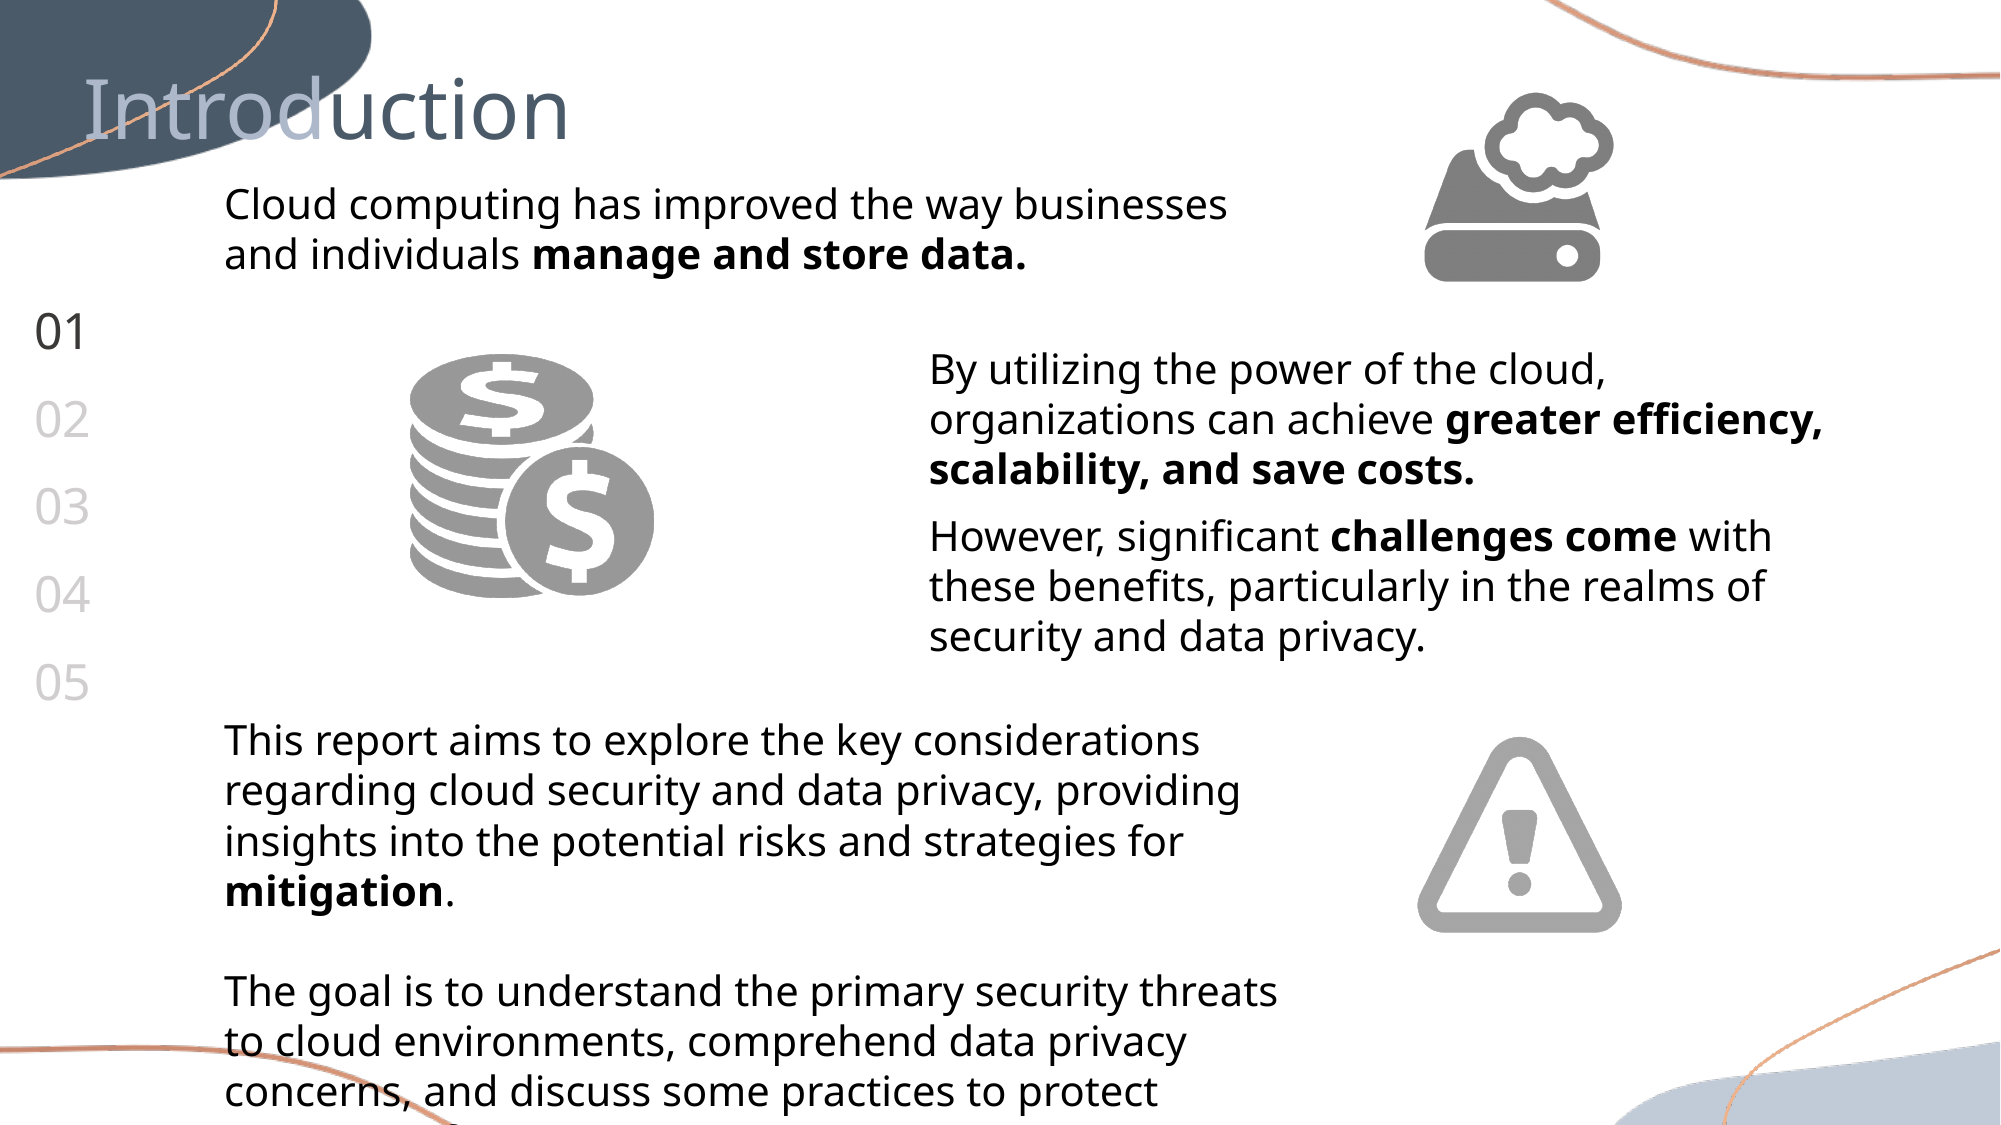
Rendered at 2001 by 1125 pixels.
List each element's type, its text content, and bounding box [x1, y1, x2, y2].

text_box By utilizing the power of the cloud, organizations can achieve greater efficiency, scalability, and save costs. [884, 335, 1923, 501]
text_box 01 [0, 291, 127, 367]
text_box Introduction [68, 48, 587, 164]
text_box 02 [0, 379, 127, 455]
picture [1403, 718, 1636, 951]
picture [0, 0, 372, 207]
picture [1603, 918, 2001, 1125]
text_box 05 [0, 642, 127, 718]
text_box 03 [0, 467, 127, 543]
picture [410, 354, 654, 598]
text_box This report aims to explore the key considerations regarding cloud security and data privacy, providing insights into the potential risks and strategies for mitigation. The goal is to understand the primary security threats to cloud environments, comprehend data privacy concerns, and discuss some practices to protect sensitive information. [179, 706, 1371, 1125]
text_box Cloud computing has improved the way businesses and individuals manage and store data. [179, 170, 1326, 486]
text_box However, significant challenges come with these benefits, particularly in the realms of security and data privacy. [884, 502, 1923, 668]
picture [1424, 0, 2001, 282]
text_box 04 [0, 555, 127, 630]
picture [0, 1018, 179, 1125]
